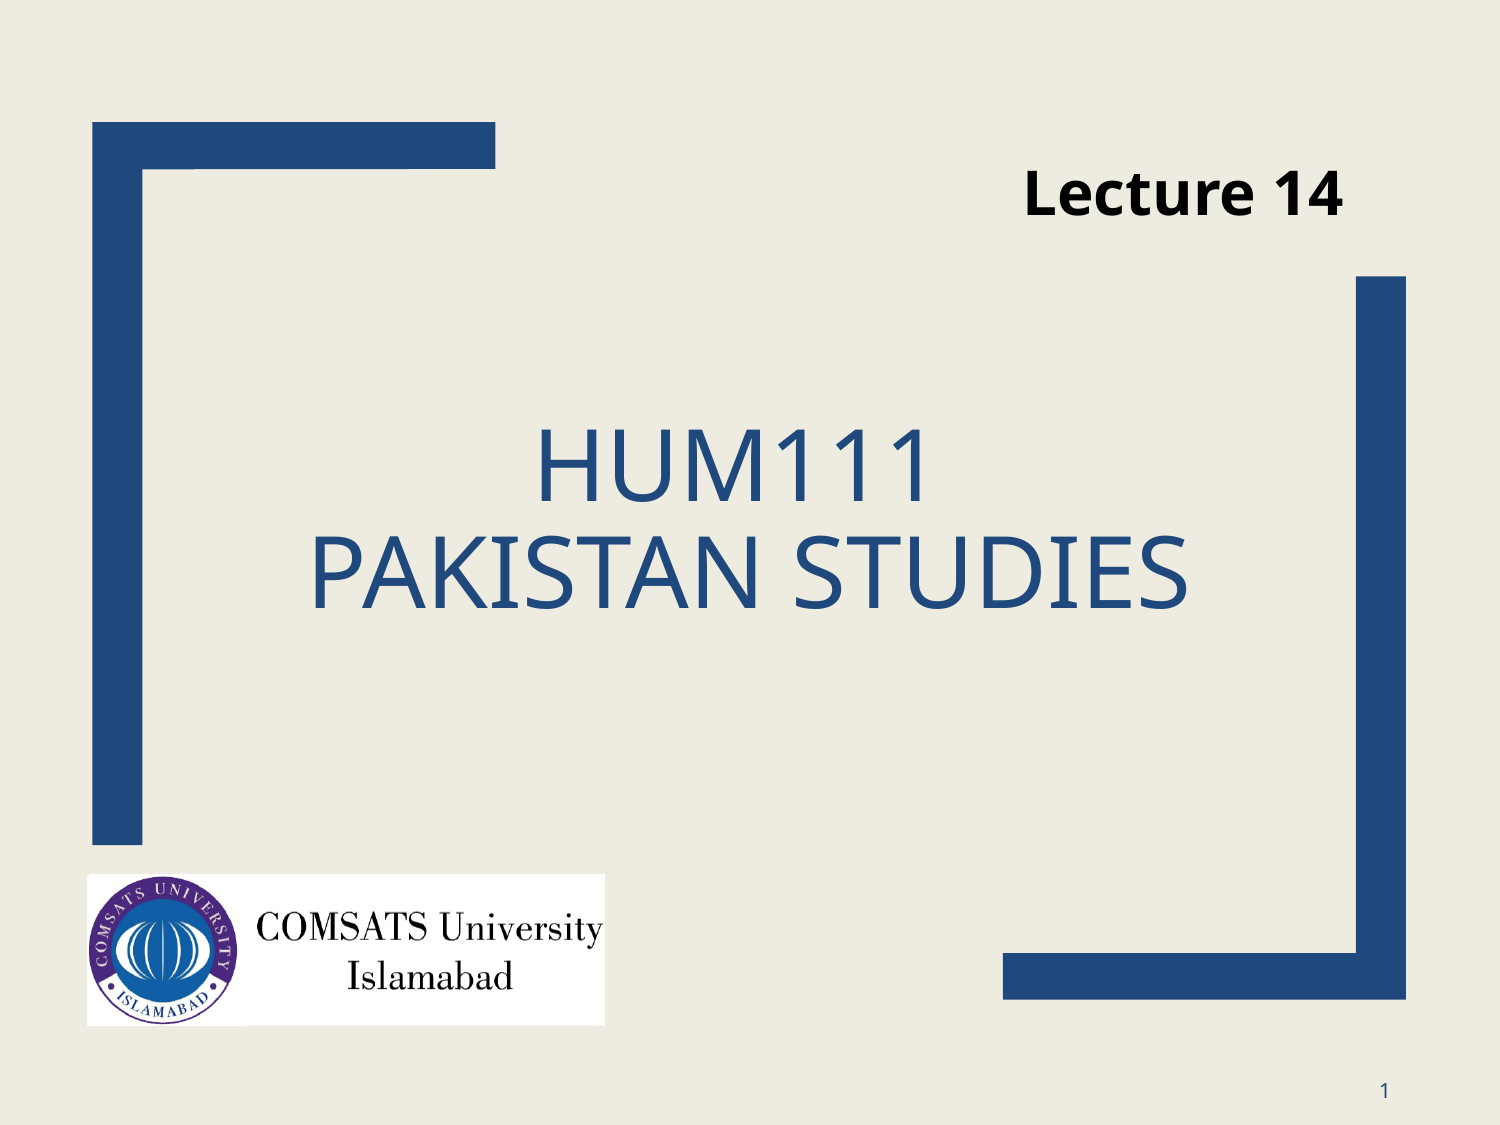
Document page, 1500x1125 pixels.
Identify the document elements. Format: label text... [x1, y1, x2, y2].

slide_number 1 [1209, 1058, 1406, 1125]
text_box Lecture 14 [999, 137, 1367, 238]
picture [87, 874, 605, 1026]
title HUM111 Pakistan Studies [235, 293, 1265, 638]
